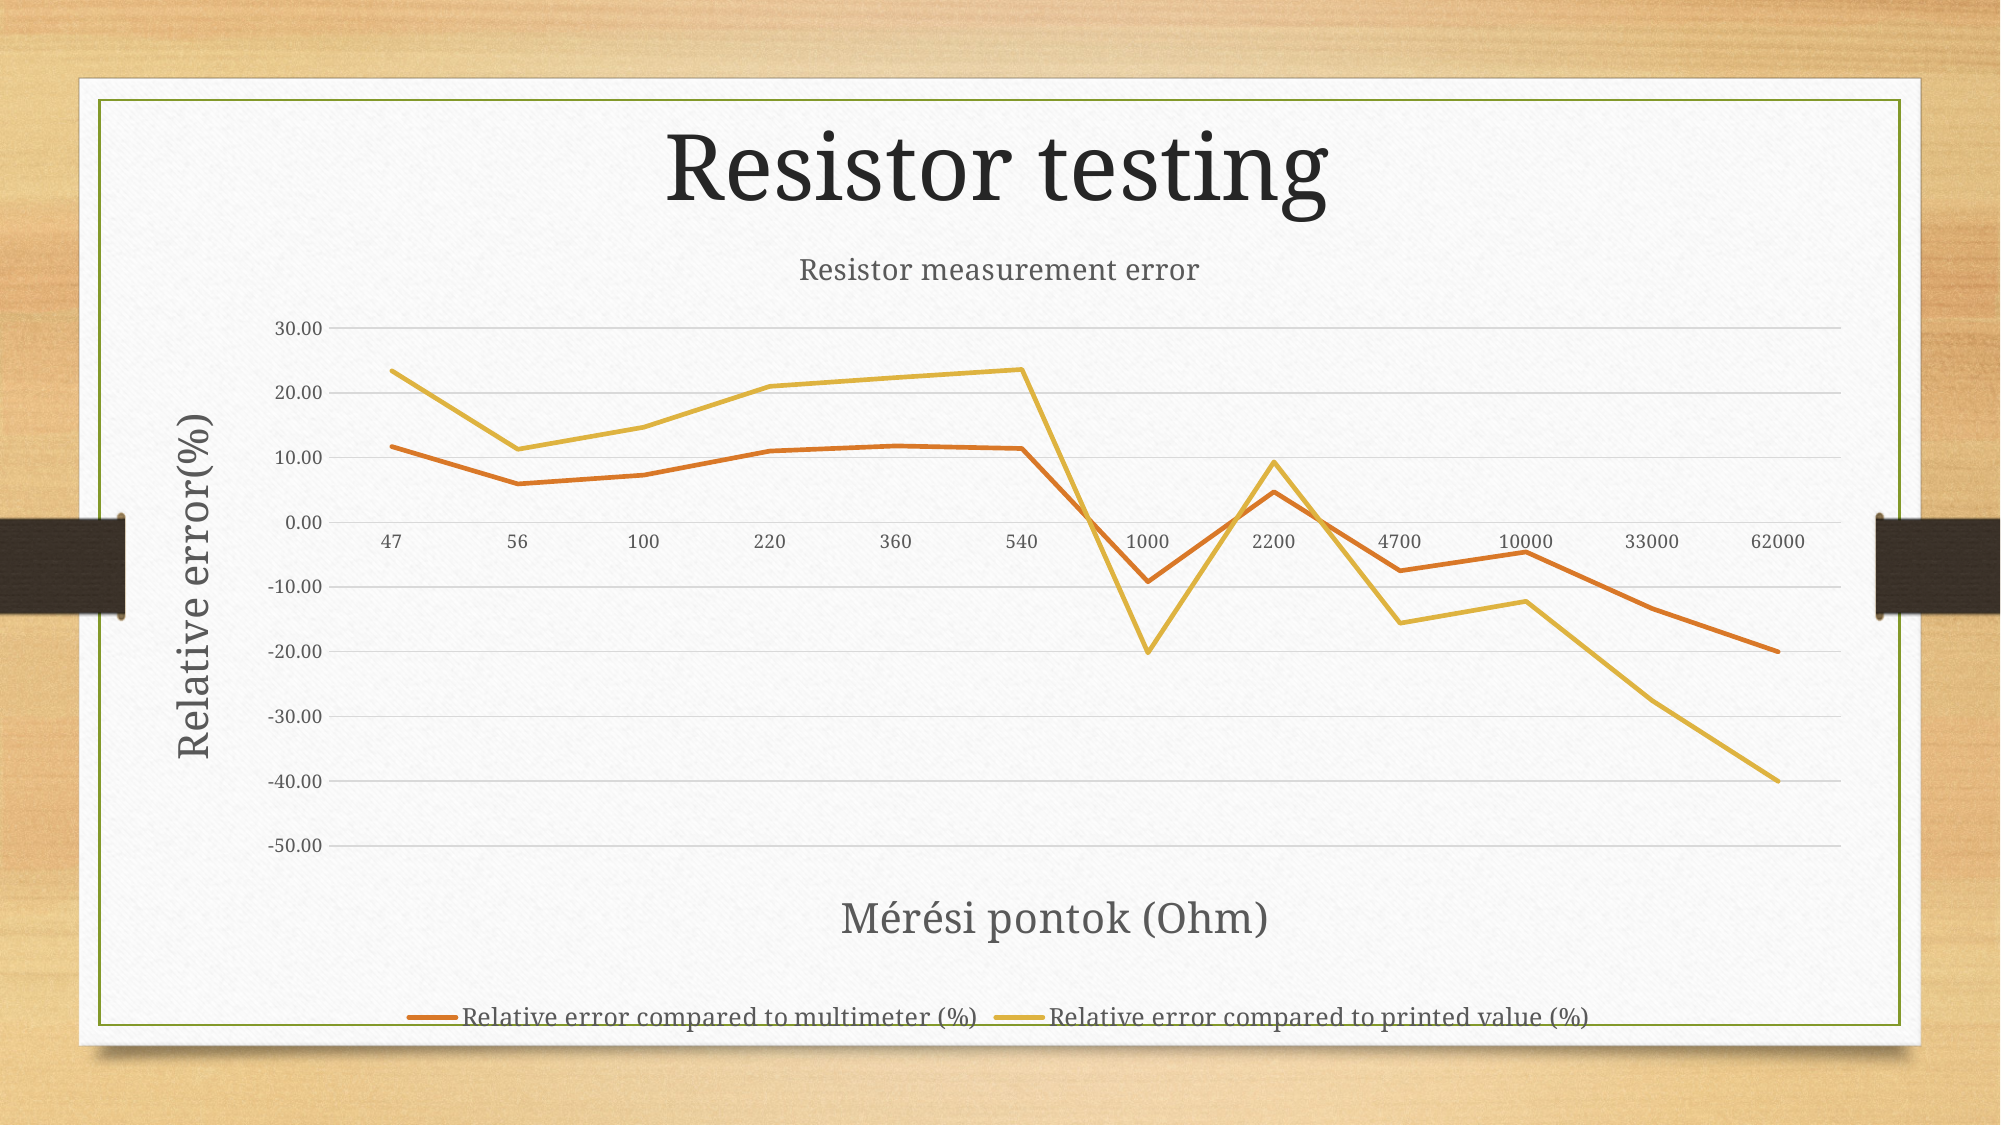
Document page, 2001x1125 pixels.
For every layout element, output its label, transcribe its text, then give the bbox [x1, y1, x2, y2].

picture [0, 0, 2001, 1125]
chart [123, 215, 1877, 1041]
text_box Resistor testing [611, 100, 1384, 215]
